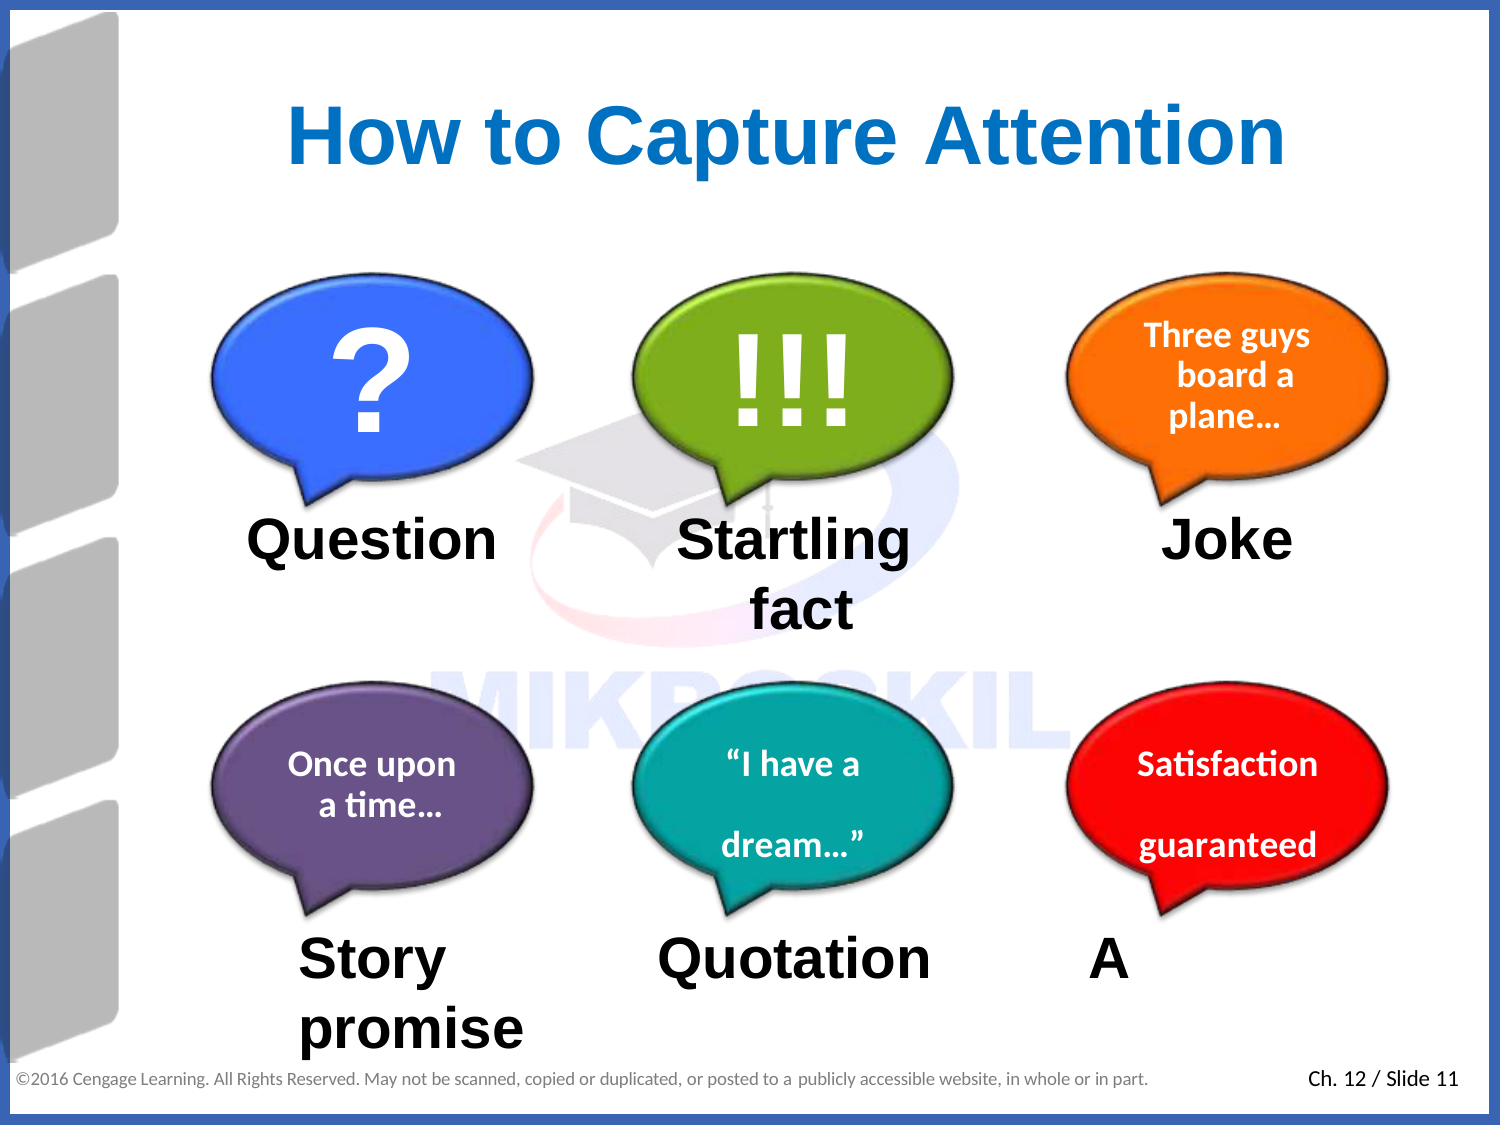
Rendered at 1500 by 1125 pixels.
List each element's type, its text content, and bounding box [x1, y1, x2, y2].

text_box Ch. 12 / Slide 11 [1306, 1061, 1462, 1091]
text_box ©2016 Cengage Learning. All Rights Reserved. May not be scanned, copied or duplicated, or posted to a publicly accessible website, in whole or in part. [12, 1064, 1171, 1090]
text_box [204, 238, 244, 568]
text_box !!! Startling fact [672, 291, 914, 641]
text_box Three guys board a plane… [1141, 307, 1314, 436]
text_box Joke [1159, 499, 1297, 572]
text_box ? Question [244, 181, 502, 572]
text_box [204, 678, 541, 928]
text_box “I have a dream…” [719, 736, 868, 866]
text_box [625, 678, 961, 918]
text_box [0, 12, 119, 1063]
text_box [1059, 678, 1396, 928]
text_box Once upon a time… [286, 736, 460, 825]
text_box [502, 238, 541, 568]
text_box How to Capture Attention [284, 79, 1290, 182]
text_box Satisfaction guaranteed [1135, 736, 1321, 866]
text_box [1059, 269, 1396, 518]
text_box [625, 253, 961, 548]
text_box Story Quotation A promise [296, 918, 1372, 1061]
